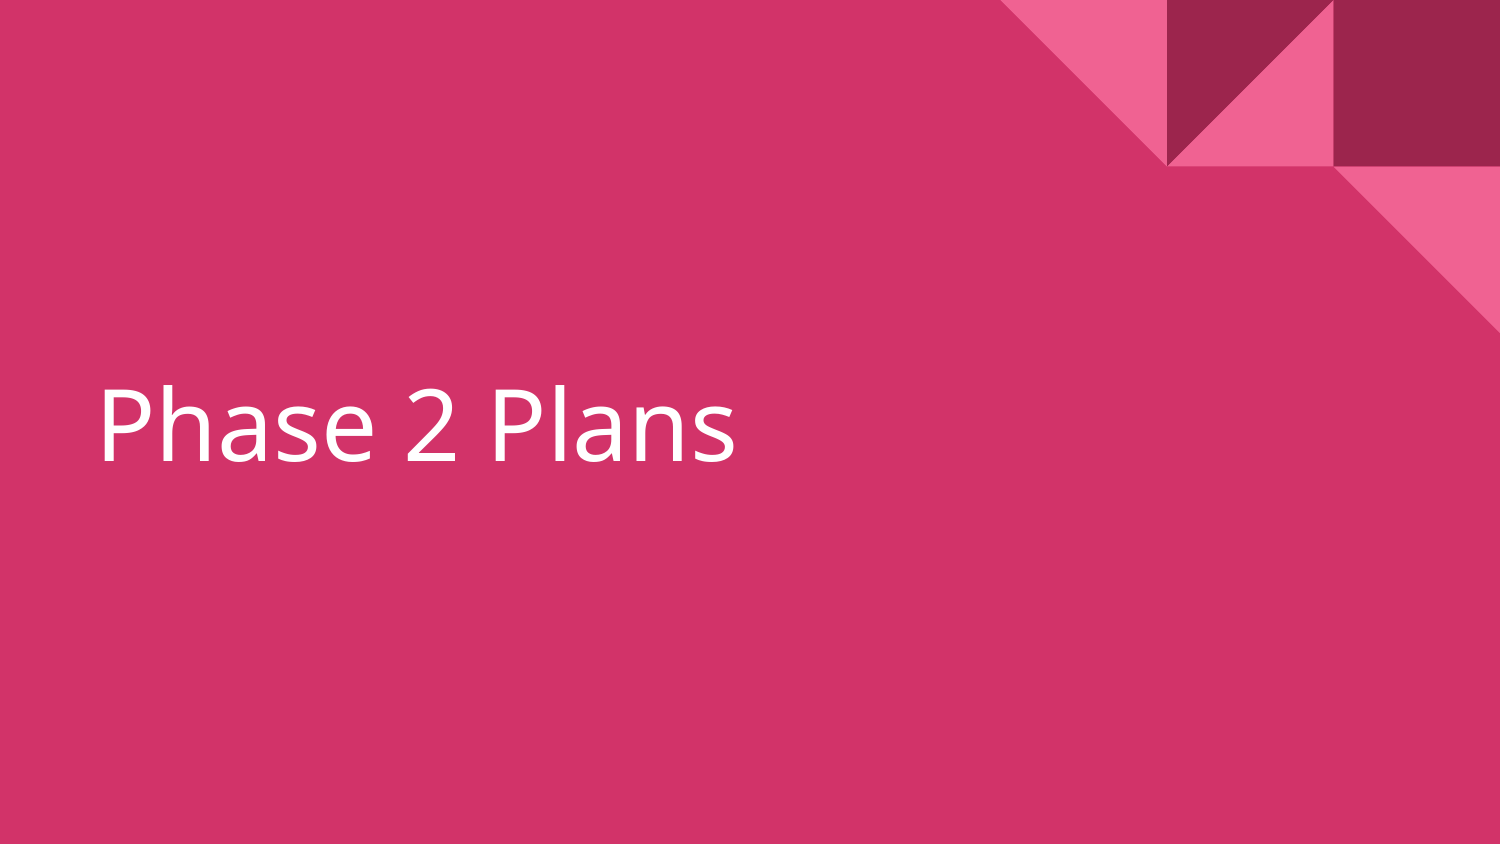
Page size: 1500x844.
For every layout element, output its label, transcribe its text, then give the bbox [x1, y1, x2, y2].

title Phase 2 Plans [80, 86, 1003, 758]
